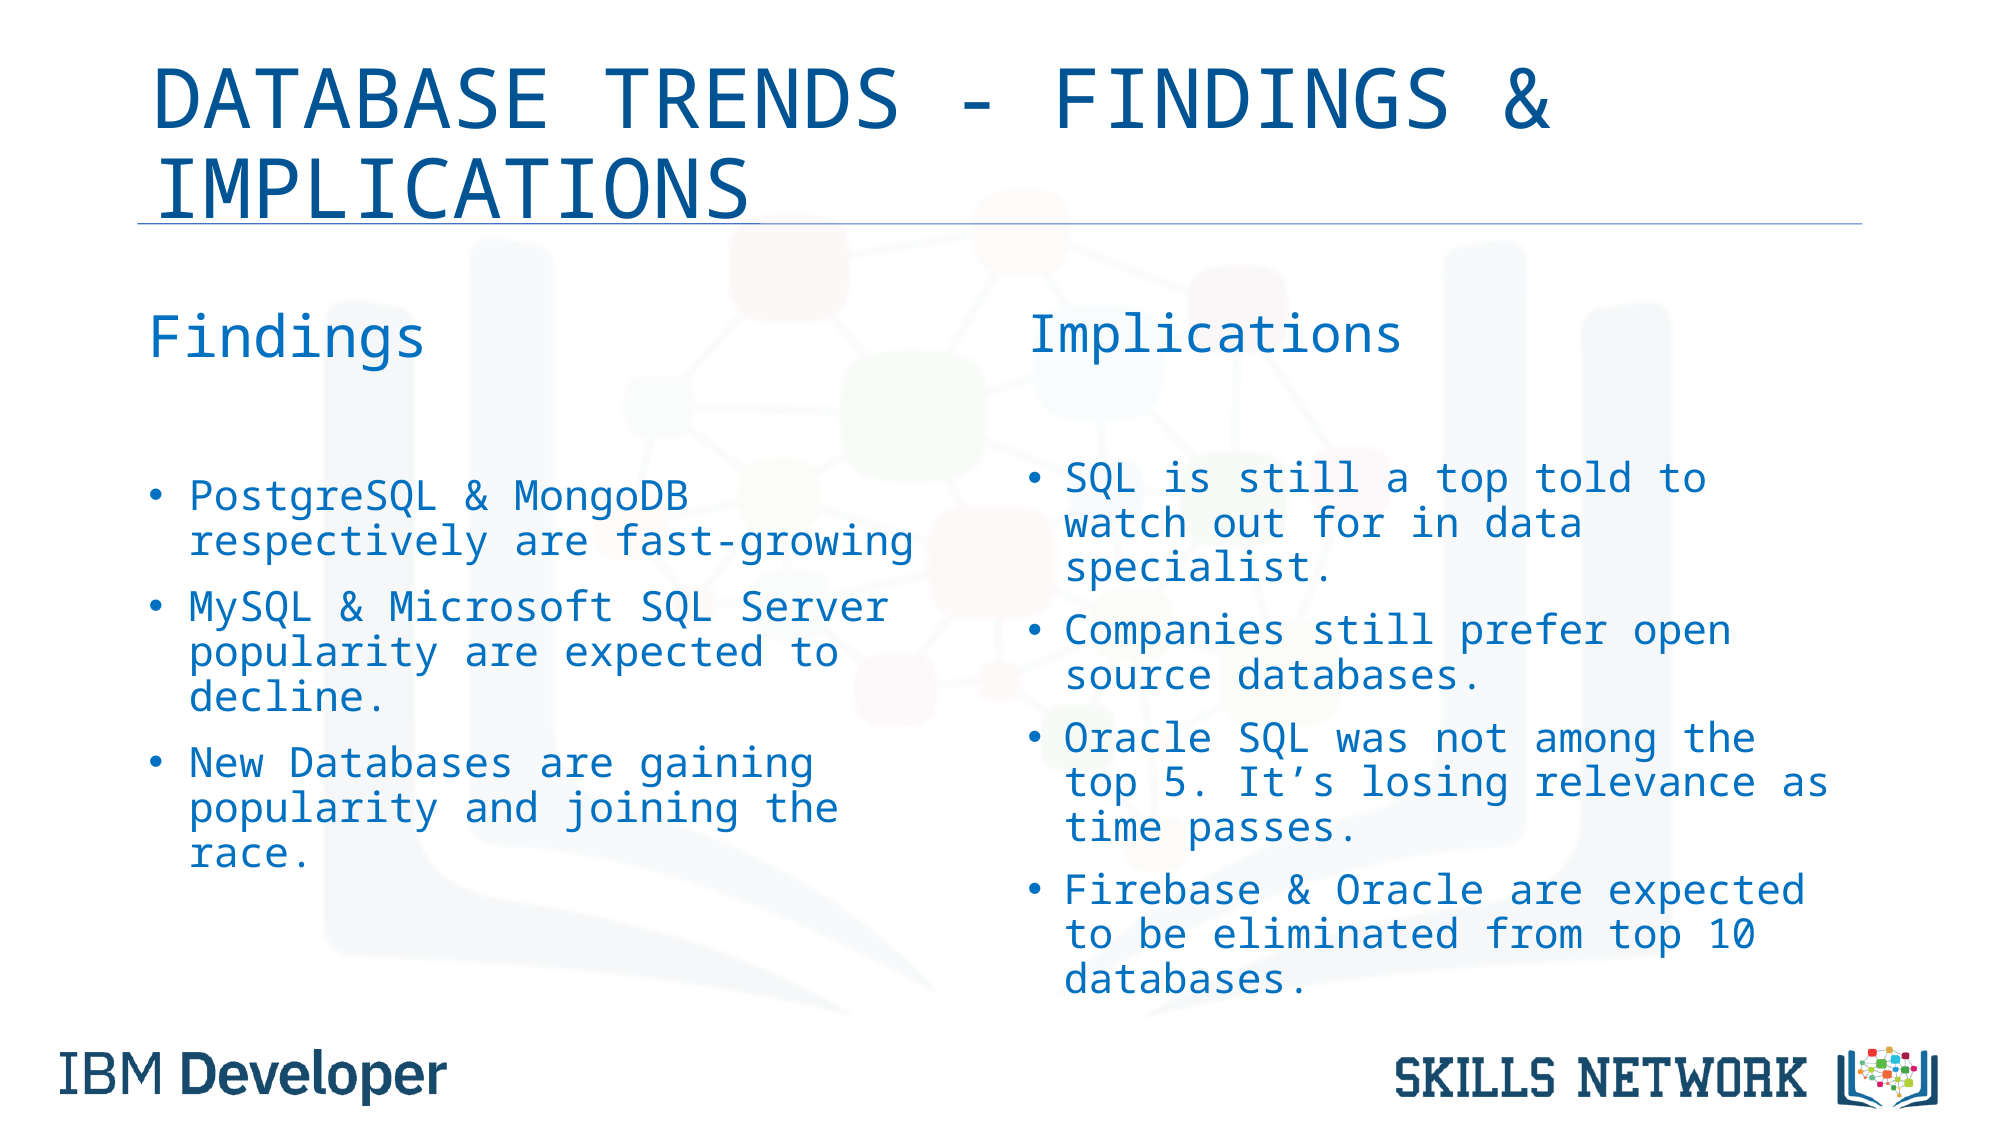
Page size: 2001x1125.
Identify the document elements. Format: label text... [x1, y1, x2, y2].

picture [1390, 1045, 1945, 1111]
list Implications SQL is still a top told to watch out for in data specialist. Companies still prefer open source databases. Oracle SQL was not among the top 5. It’s losing relevance as time passes. Firebase & Oracle are expected to be eliminated from top 10 databases. [1012, 299, 1863, 1014]
title DATABASE TRENDS - FINDINGS & IMPLICATIONS [137, 38, 1863, 256]
list Findings PostgreSQL & MongoDB respectively are fast-growing MySQL & Microsoft SQL Server popularity are expected to decline. New Databases are gaining popularity and joining the race. [133, 299, 984, 1014]
picture [55, 1045, 459, 1108]
